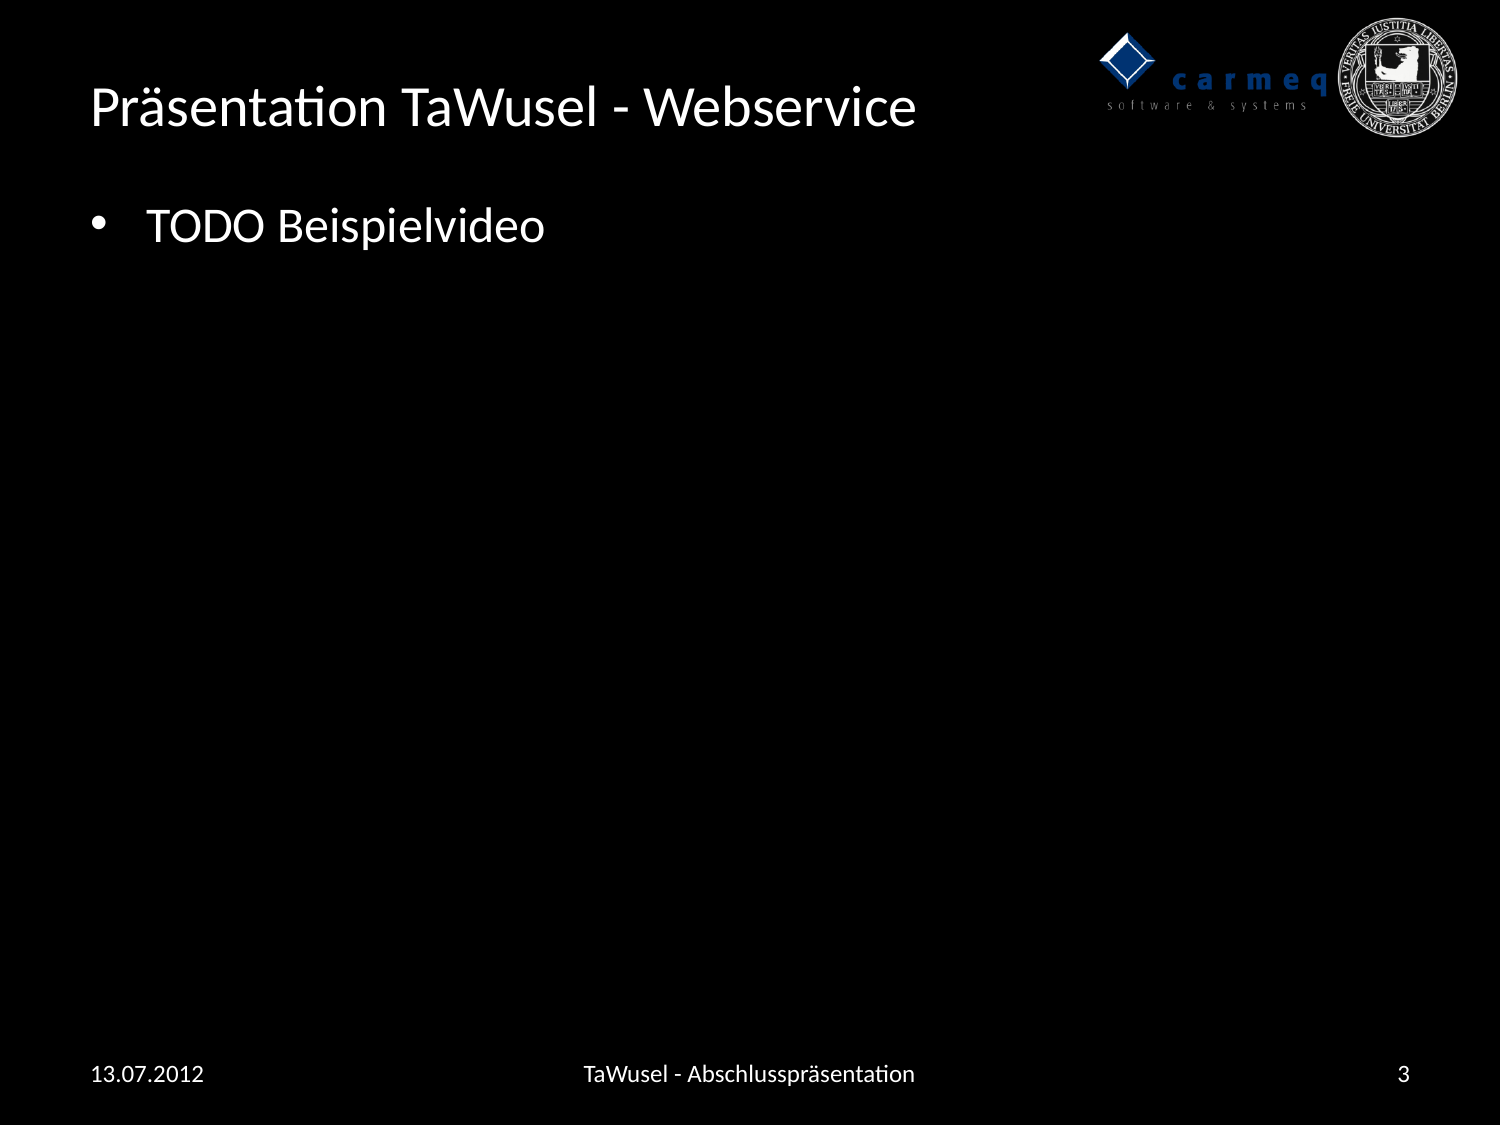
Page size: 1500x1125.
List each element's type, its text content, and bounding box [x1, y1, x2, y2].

list TODO Beispielvideo [75, 184, 1425, 1005]
title Präsentation TaWusel - Webservice [75, 45, 1425, 161]
footer TaWusel - Abschlusspräsentation [512, 1042, 988, 1103]
picture [1097, 15, 1488, 138]
slide_number 3 [1074, 1042, 1425, 1103]
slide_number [75, 1042, 425, 1103]
